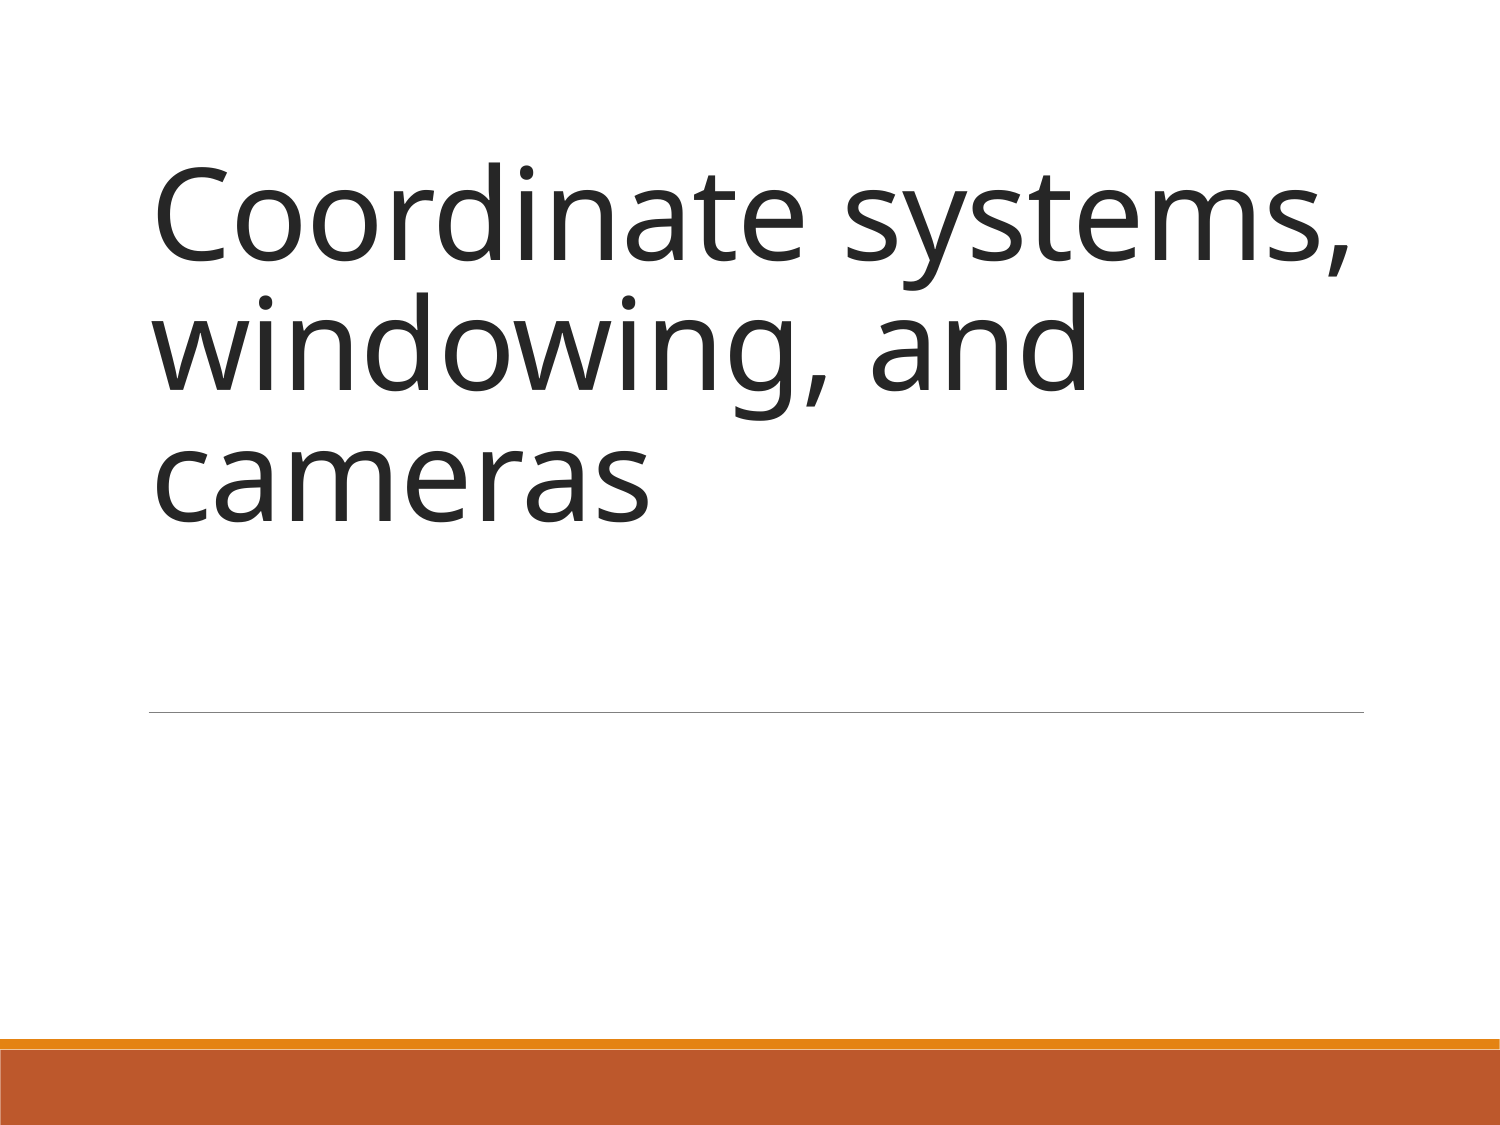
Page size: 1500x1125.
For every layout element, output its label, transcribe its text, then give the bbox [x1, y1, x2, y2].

title Coordinate systems, windowing, and cameras [135, 124, 1373, 710]
